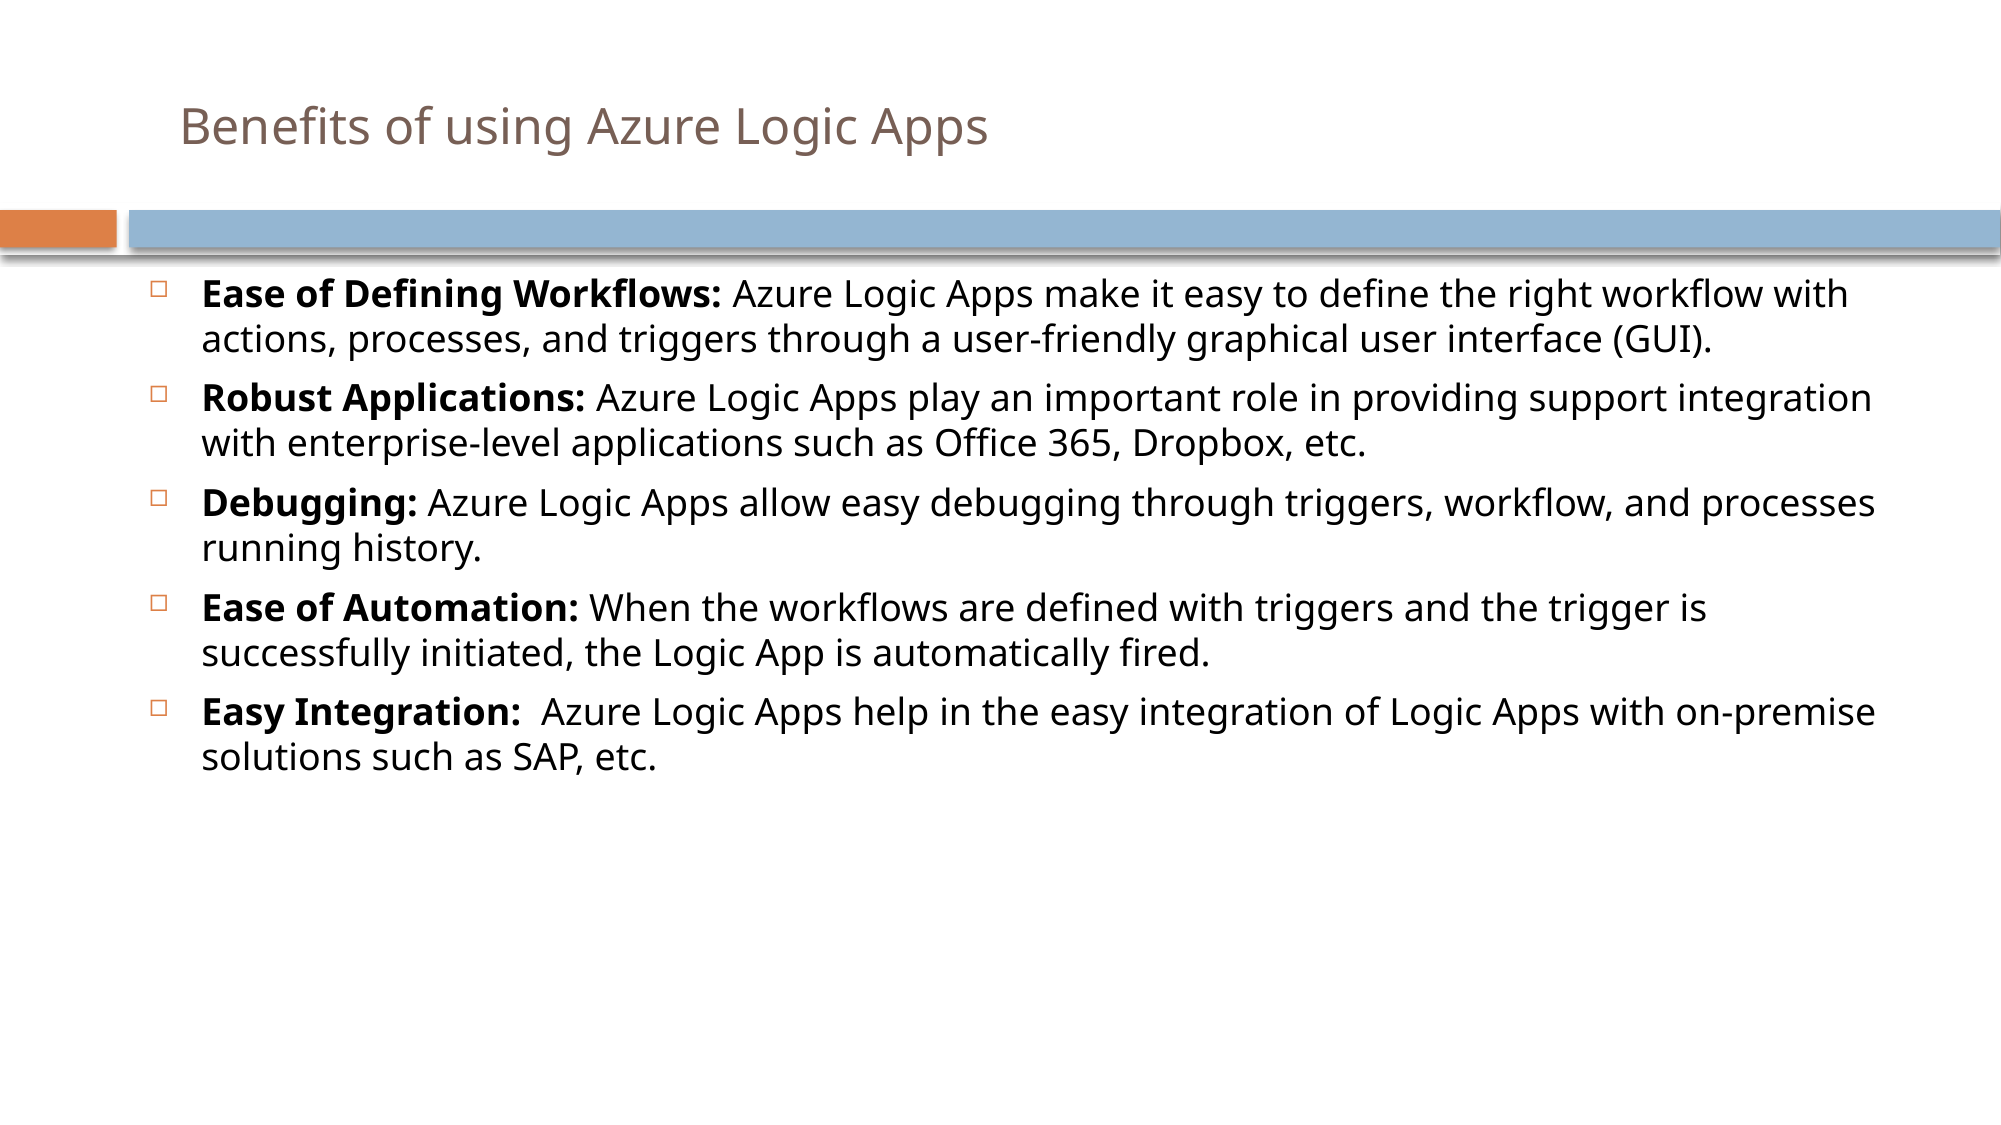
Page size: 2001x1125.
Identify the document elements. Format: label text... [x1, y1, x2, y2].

title Benefits of using Azure Logic Apps [164, 43, 1948, 207]
list Ease of Defining Workflows: Azure Logic Apps make it easy to define the right workflow with actions, processes, and triggers through a user-friendly graphical user interface (GUI). Robust Applications: Azure Logic Apps play an important role in providing support integration with enterprise-level applications such as Office 365, Dropbox, etc. Debugging: Azure Logic Apps allow easy debugging through triggers, workflow, and processes running history. Ease of Automation: When the workflows are defined with triggers and the trigger is successfully initiated, the Logic App is automatically fired. Easy Integration: Azure Logic Apps help in the easy integration of Logic Apps with on-premise solutions such as SAP, etc. [133, 262, 1918, 1000]
